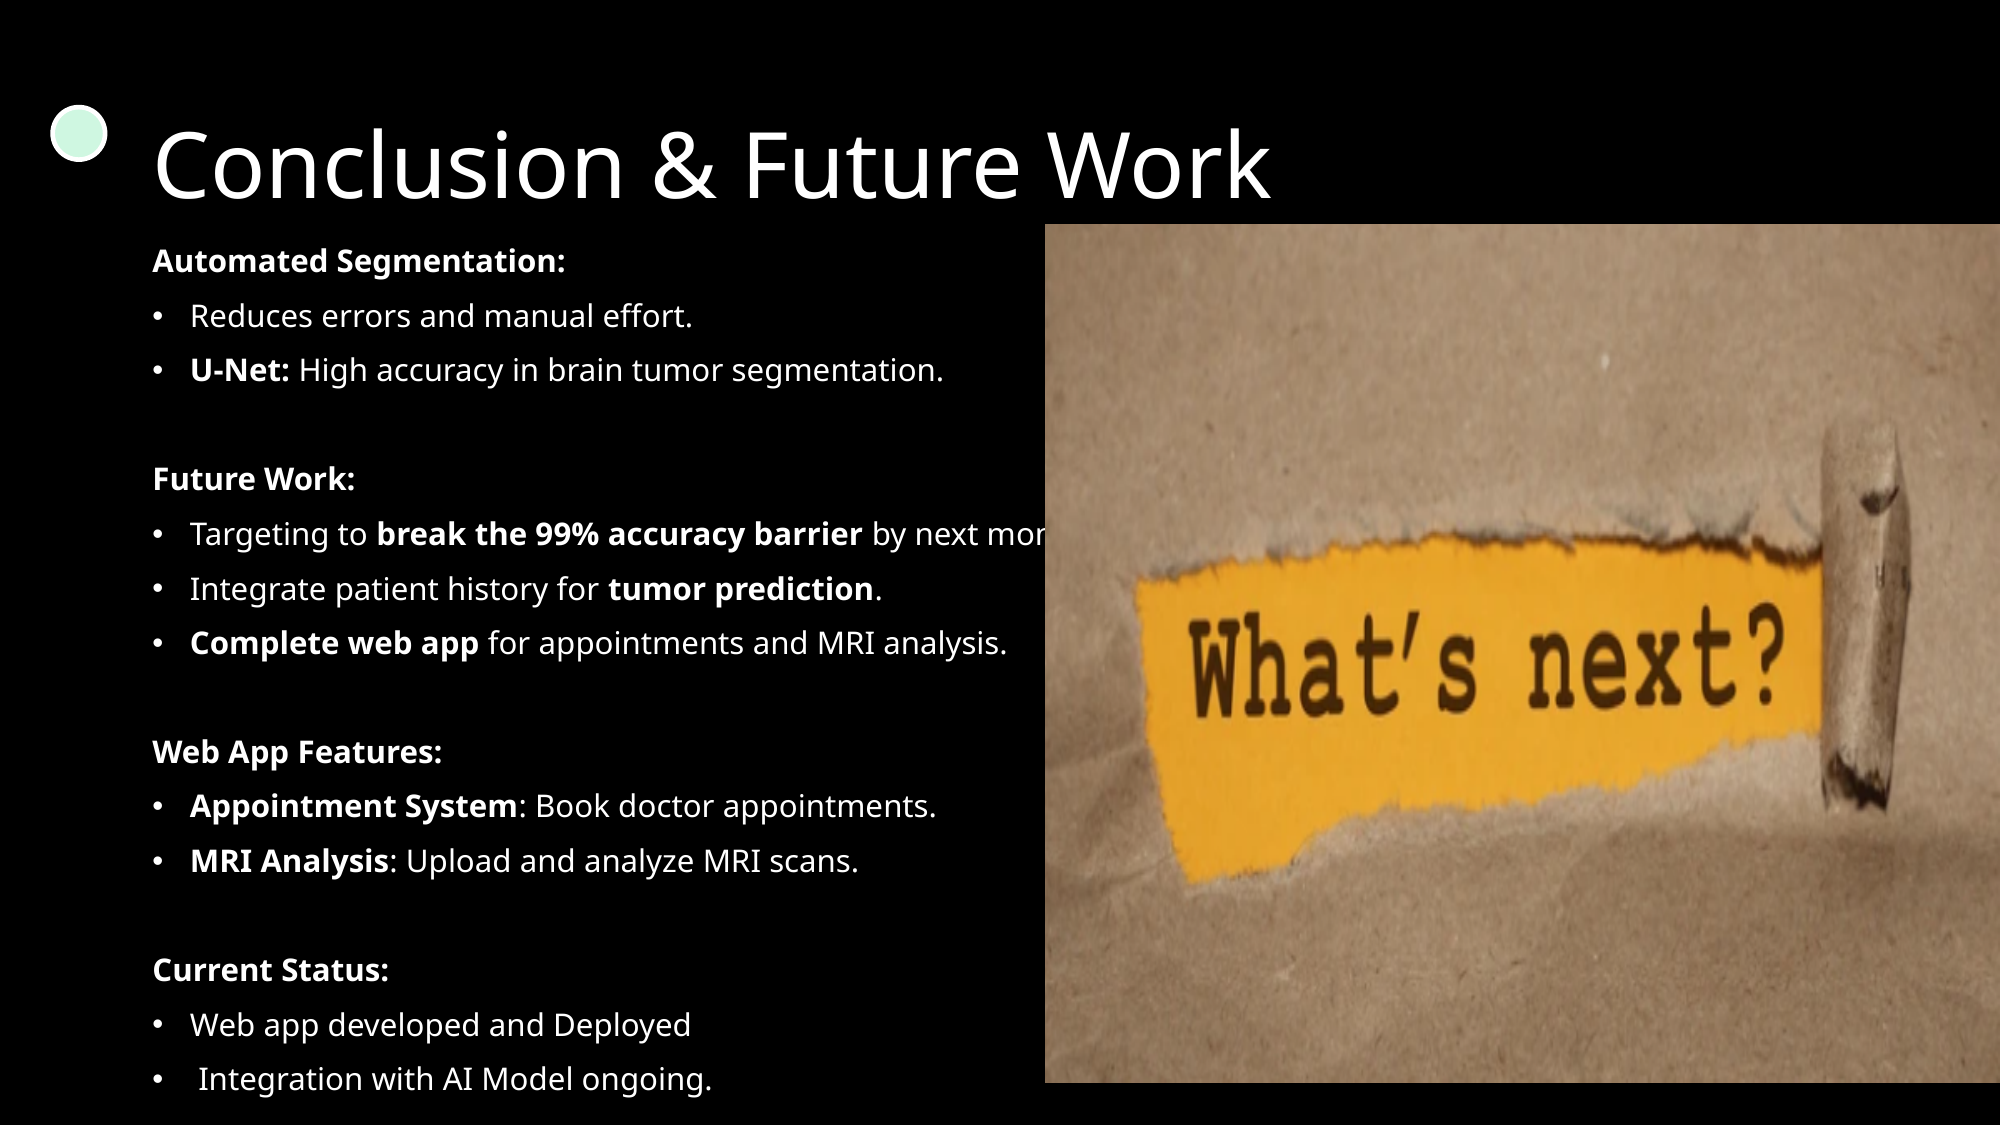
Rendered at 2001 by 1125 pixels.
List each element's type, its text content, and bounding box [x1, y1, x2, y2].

picture [1044, 224, 2000, 1083]
list Automated Segmentation: Reduces errors and manual effort. U-Net: High accuracy in brain tumor segmentation. Future Work: Targeting to break the 99% accuracy barrier by next month Integrate patient history for tumor prediction. Complete web app for appointments and MRI analysis. Web App Features: Appointment System: Book doctor appointments. MRI Analysis: Upload and analyze MRI scans. Current Status: Web app developed and Deployed Integration with AI Model ongoing. [137, 238, 1044, 1036]
title Conclusion & Future Work [137, 59, 1863, 238]
